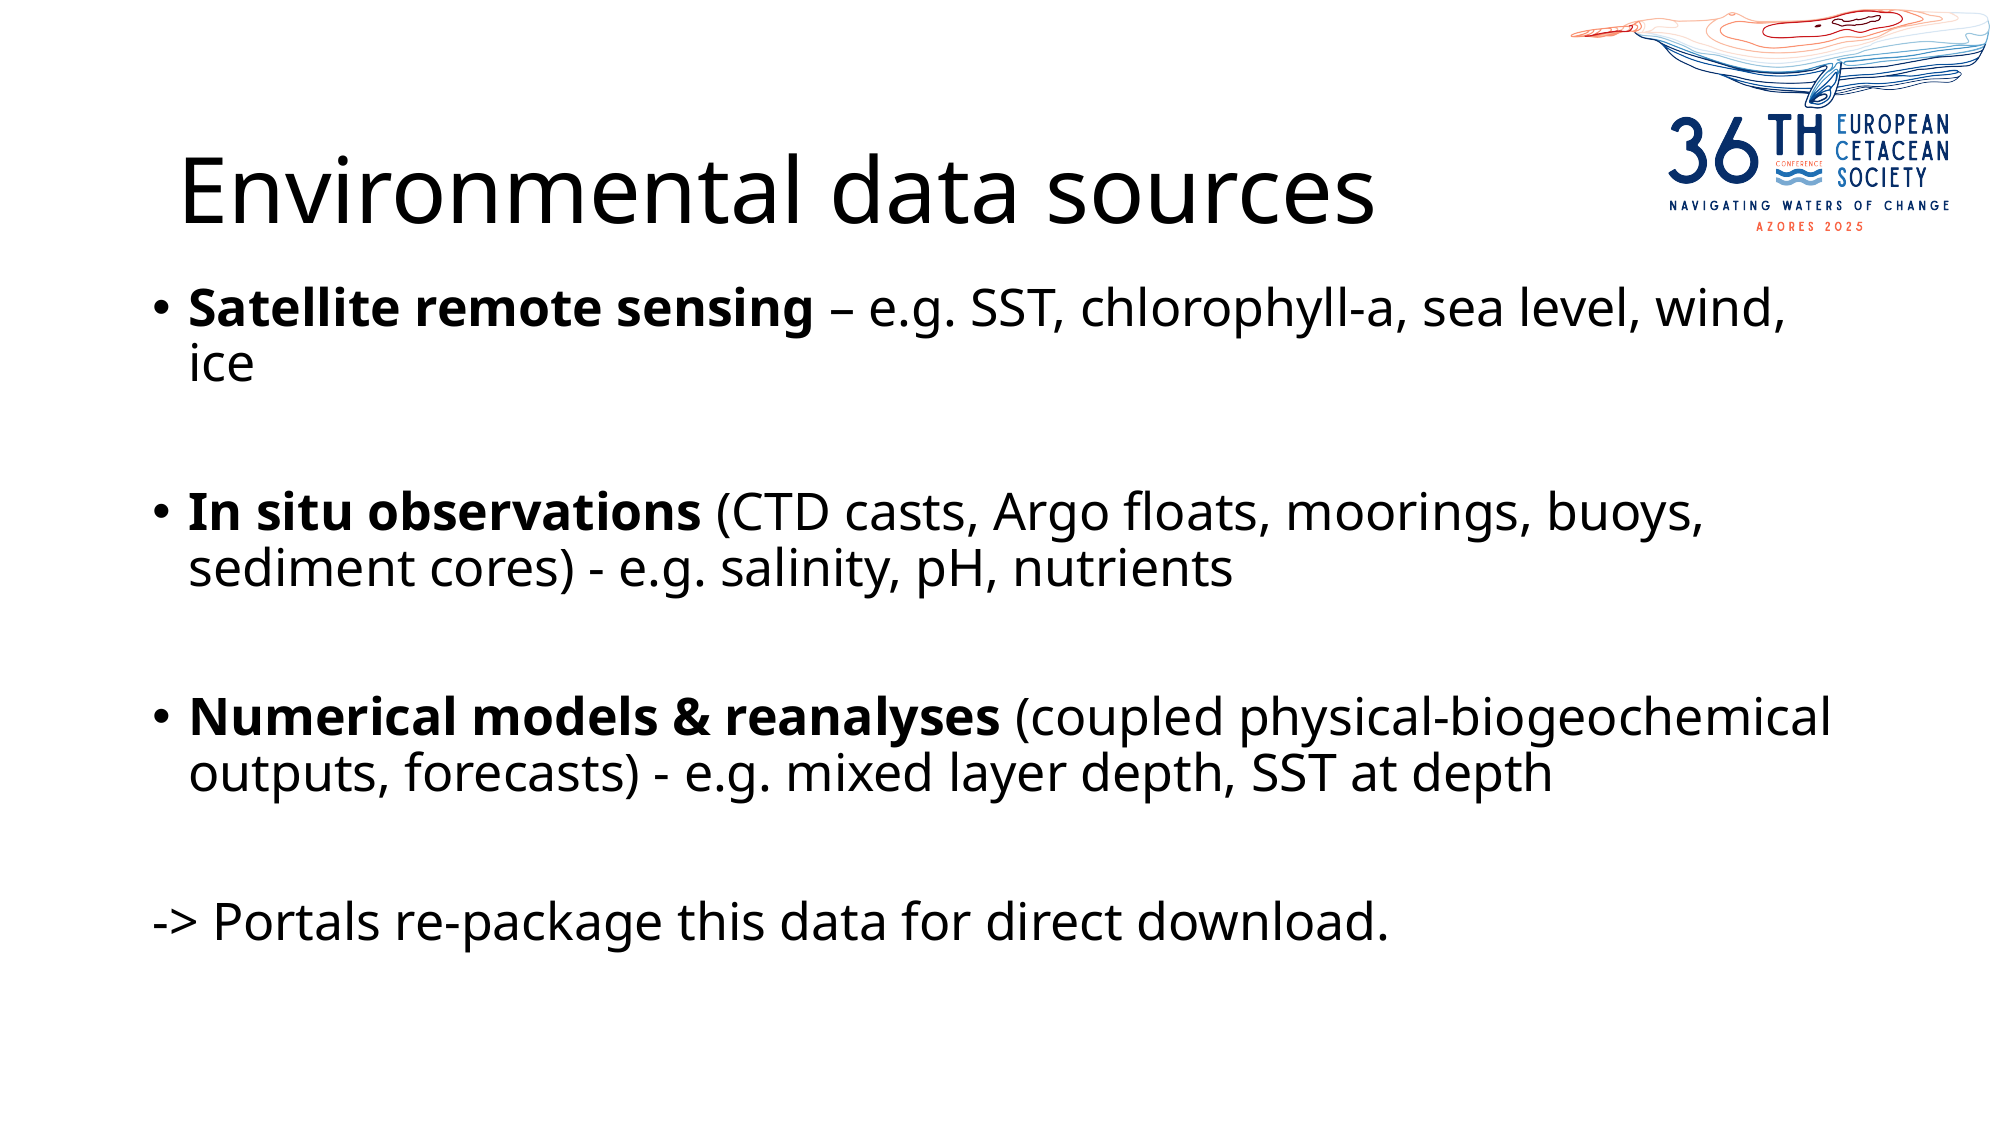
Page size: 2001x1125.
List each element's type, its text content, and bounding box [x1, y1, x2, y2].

text_box Environmental data sources [162, 84, 1888, 303]
picture [1559, 0, 2000, 242]
list Satellite remote sensing – e.g. SST, chlorophyll-a, sea level, wind, ice In situ observations (CTD casts, Argo floats, moorings, buoys, sediment cores) - e.g. salinity, pH, nutrients Numerical models & reanalyses (coupled physical-biogeochemical outputs, forecasts) - e.g. mixed layer depth, SST at depth -> Portals re-package this data for direct download. [137, 273, 1863, 988]
